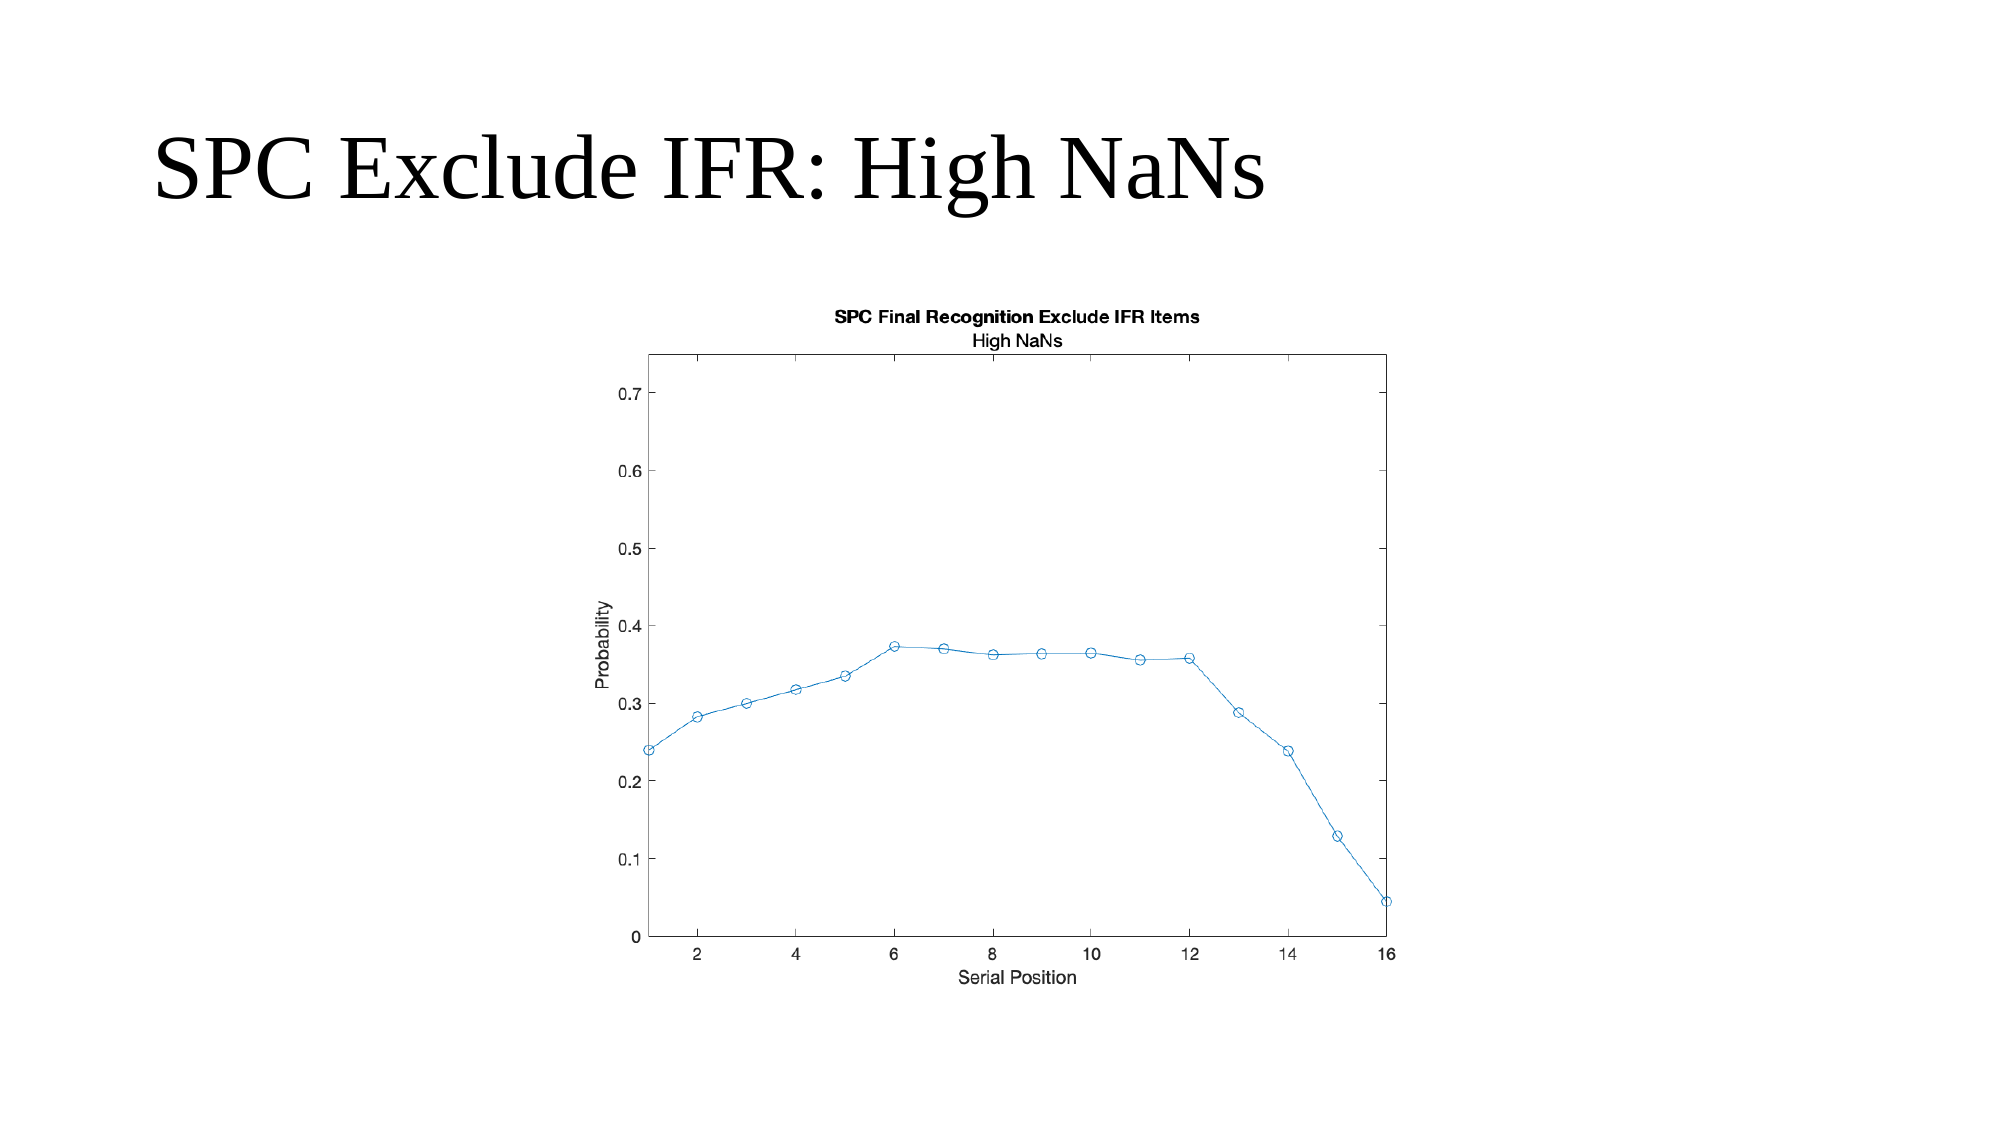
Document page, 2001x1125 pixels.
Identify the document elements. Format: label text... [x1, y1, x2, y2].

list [524, 299, 1476, 1014]
title SPC Exclude IFR: High NaNs [137, 59, 1863, 278]
